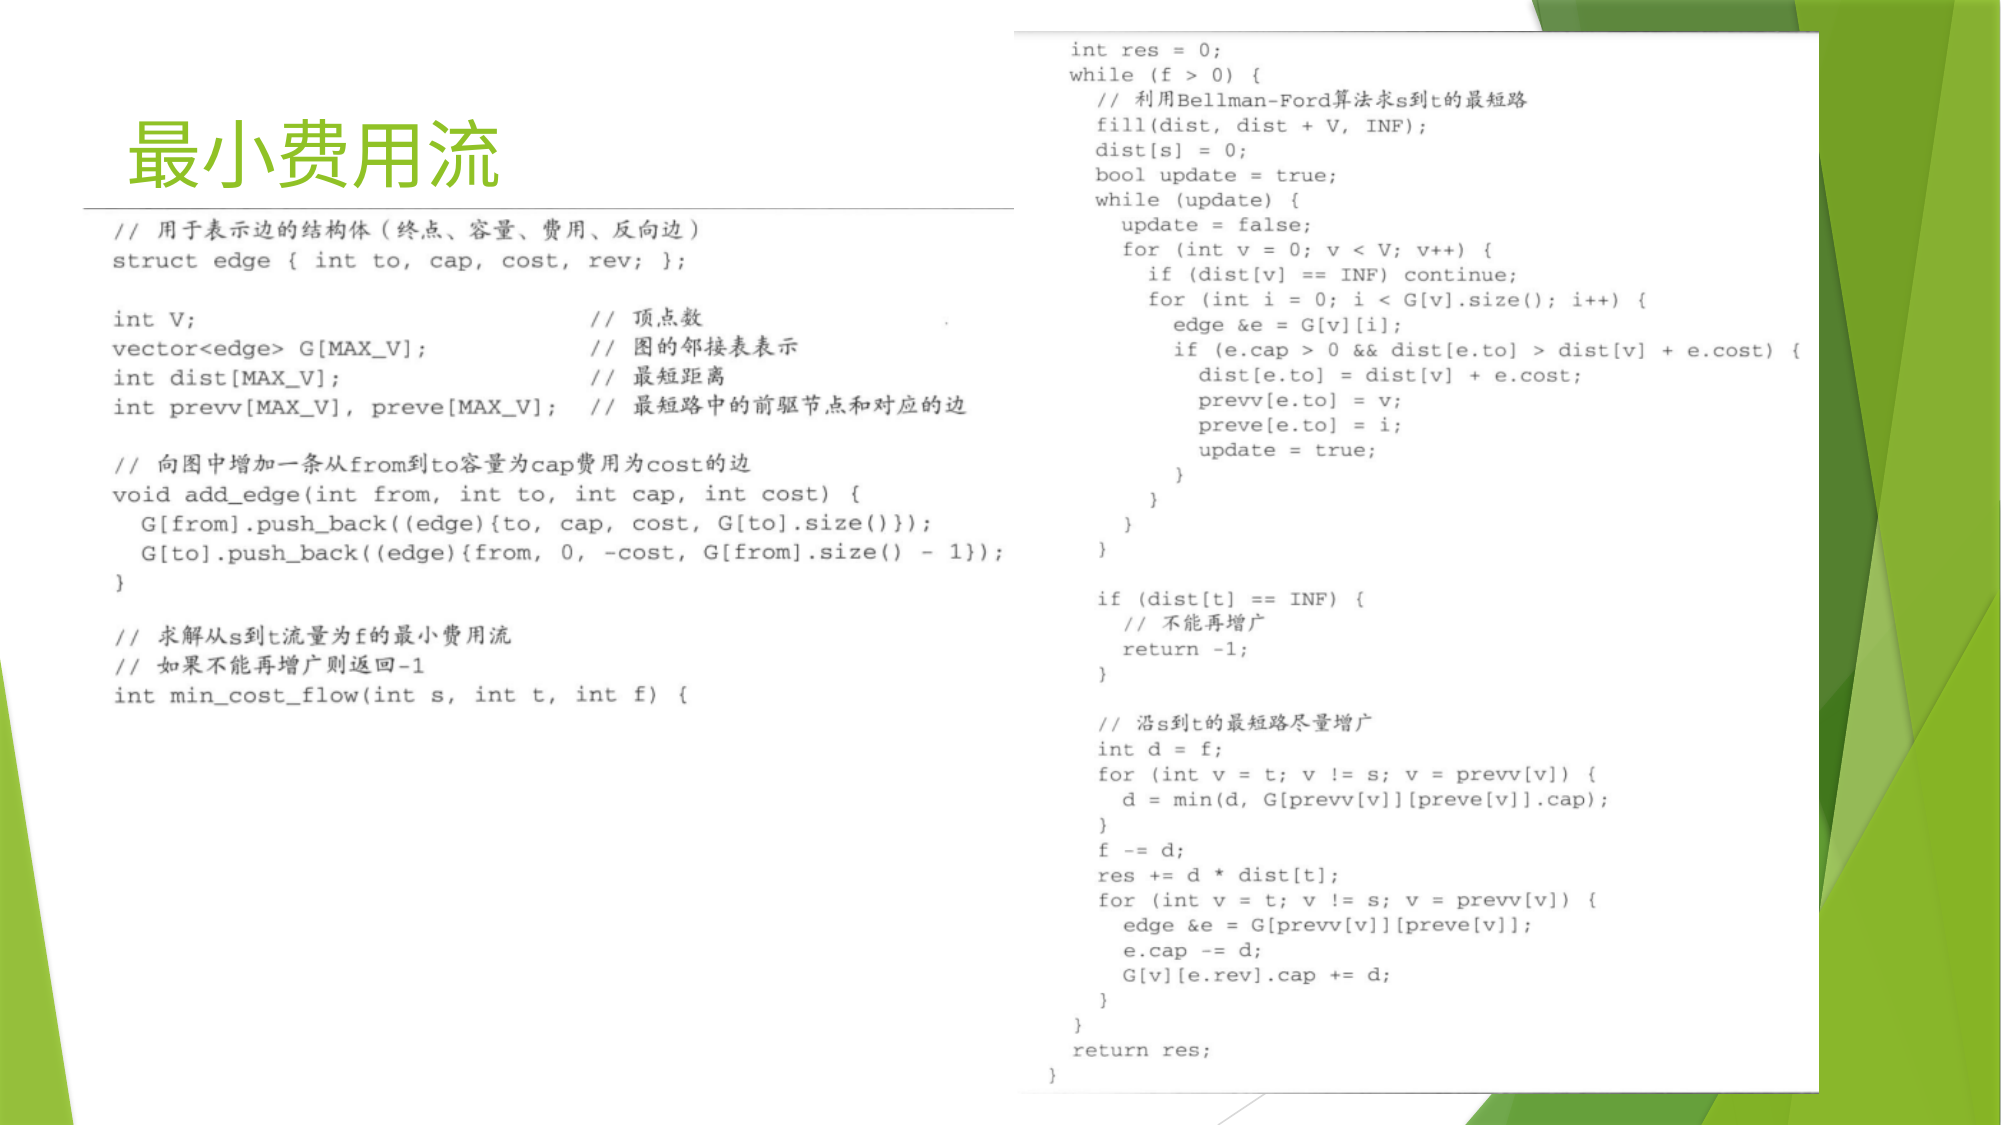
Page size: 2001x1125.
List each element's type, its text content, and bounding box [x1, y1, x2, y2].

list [76, 207, 1008, 736]
picture [1013, 30, 1820, 1095]
title 最小费用流 [111, 99, 1008, 207]
